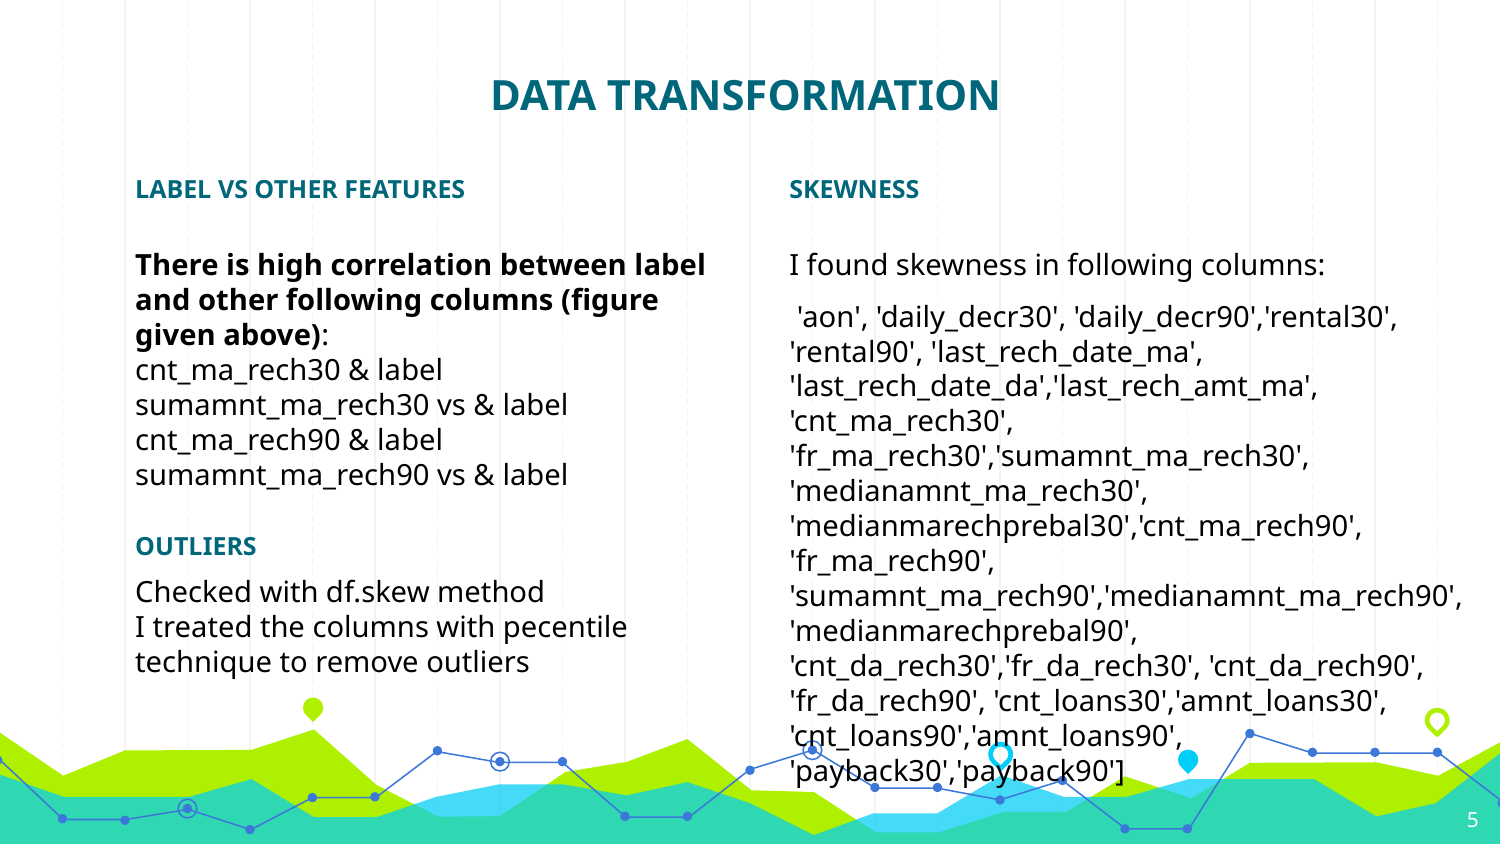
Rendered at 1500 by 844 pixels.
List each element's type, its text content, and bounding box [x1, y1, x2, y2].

title DATA TRANSFORMATION [171, 16, 1320, 134]
text_box SKEWNESS I found skewness in following columns: 'aon', 'daily_decr30', 'daily_decr90','rental30', 'rental90', 'last_rech_date_ma', 'last_rech_date_da','last_rech_amt_ma', 'cnt_ma_rech30', 'fr_ma_rech30','sumamnt_ma_rech30', 'medianamnt_ma_rech30', 'medianmarechprebal30','cnt_ma_rech90', 'fr_ma_rech90', 'sumamnt_ma_rech90','medianamnt_ma_rech90', 'medianmarechprebal90', 'cnt_da_rech30','fr_da_rech30', 'cnt_da_rech90', 'fr_da_rech90', 'cnt_loans30','amnt_loans30', 'cnt_loans90','amnt_loans90', 'payback30','payback90'] [774, 158, 1494, 521]
text_box LABEL VS OTHER FEATURES There is high correlation between label and other following columns (figure given above): cnt_ma_rech30 & label sumamnt_ma_rech30 vs & label cnt_ma_rech90 & label sumamnt_ma_rech90 vs & label OUTLIERS Checked with df.skew method I treated the columns with pecentile technique to remove outliers [120, 158, 726, 521]
slide_number 5 [1403, 791, 1494, 844]
